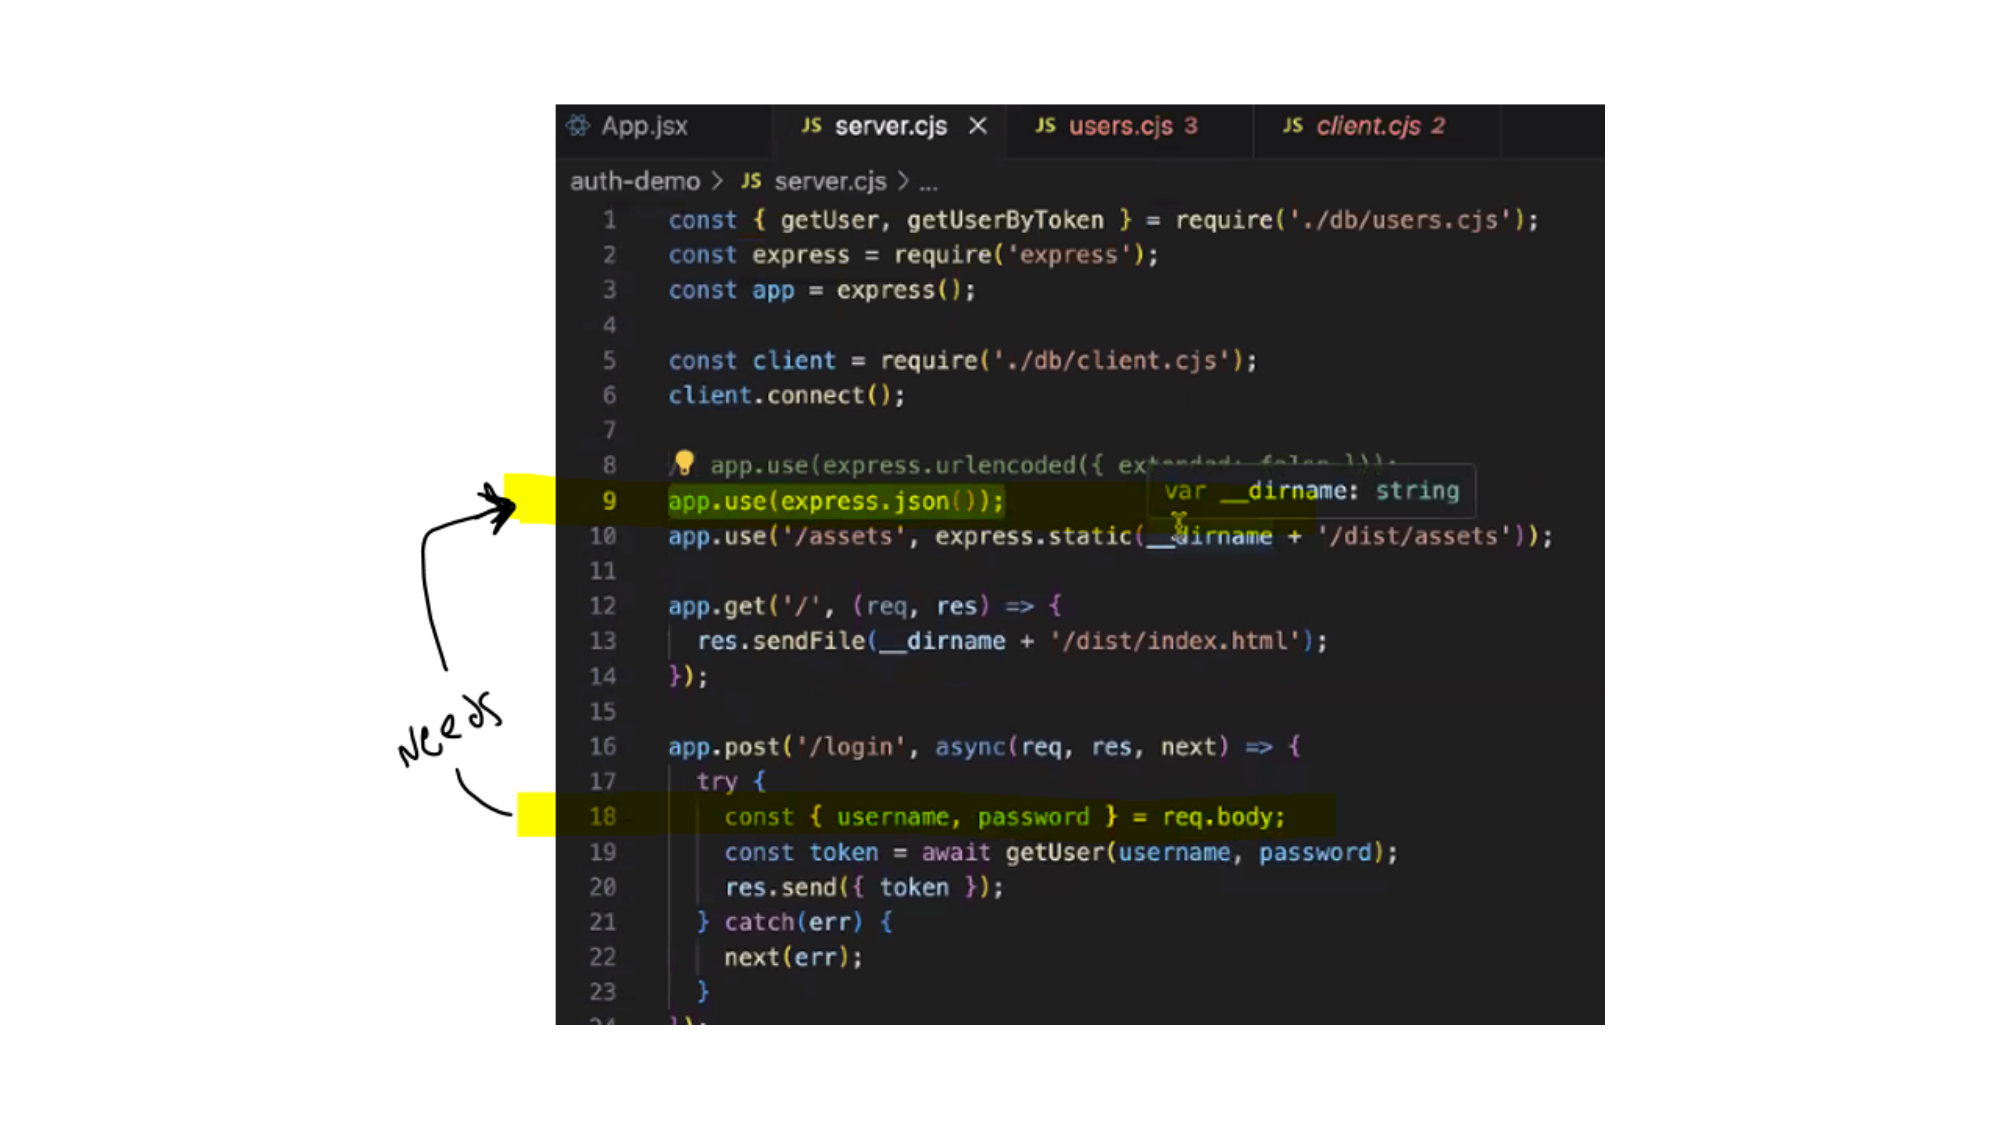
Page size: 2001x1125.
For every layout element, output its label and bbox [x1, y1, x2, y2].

picture [395, 100, 1605, 1025]
